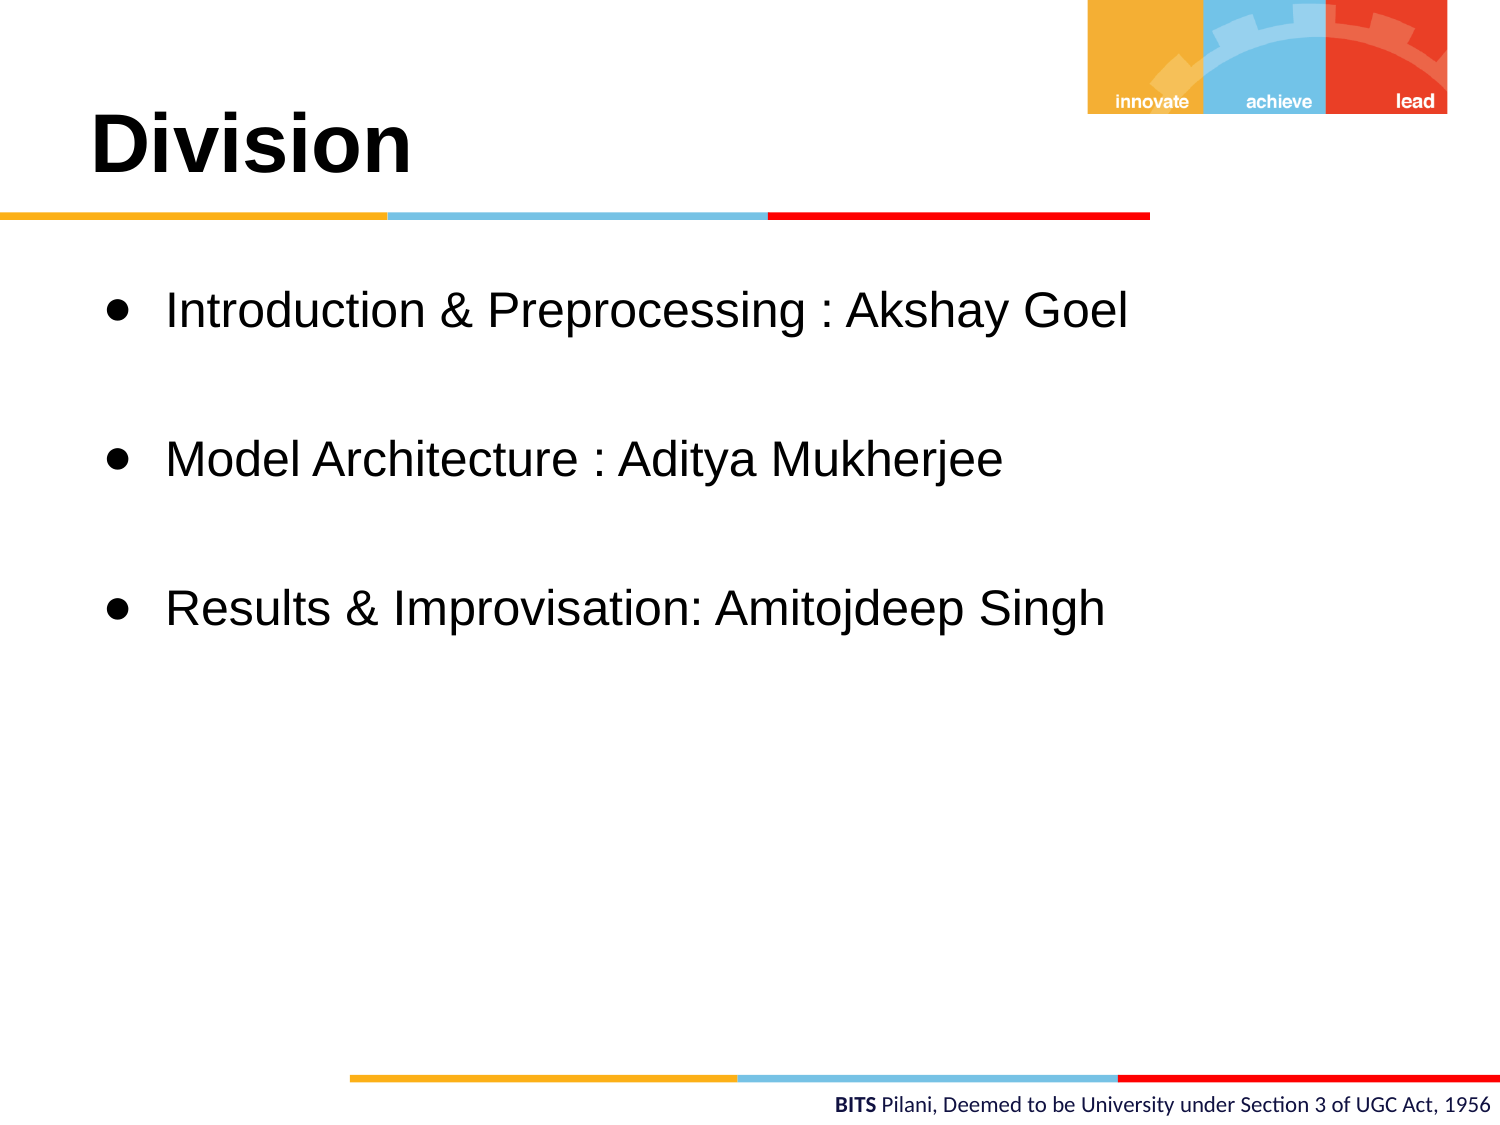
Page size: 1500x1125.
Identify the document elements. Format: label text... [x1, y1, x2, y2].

title Division [75, 45, 1425, 233]
picture [1087, 0, 1448, 114]
list Introduction & Preprocessing : Akshay Goel Model Architecture : Aditya Mukherjee Results & Improvisation: Amitojdeep Singh [75, 262, 1425, 1005]
